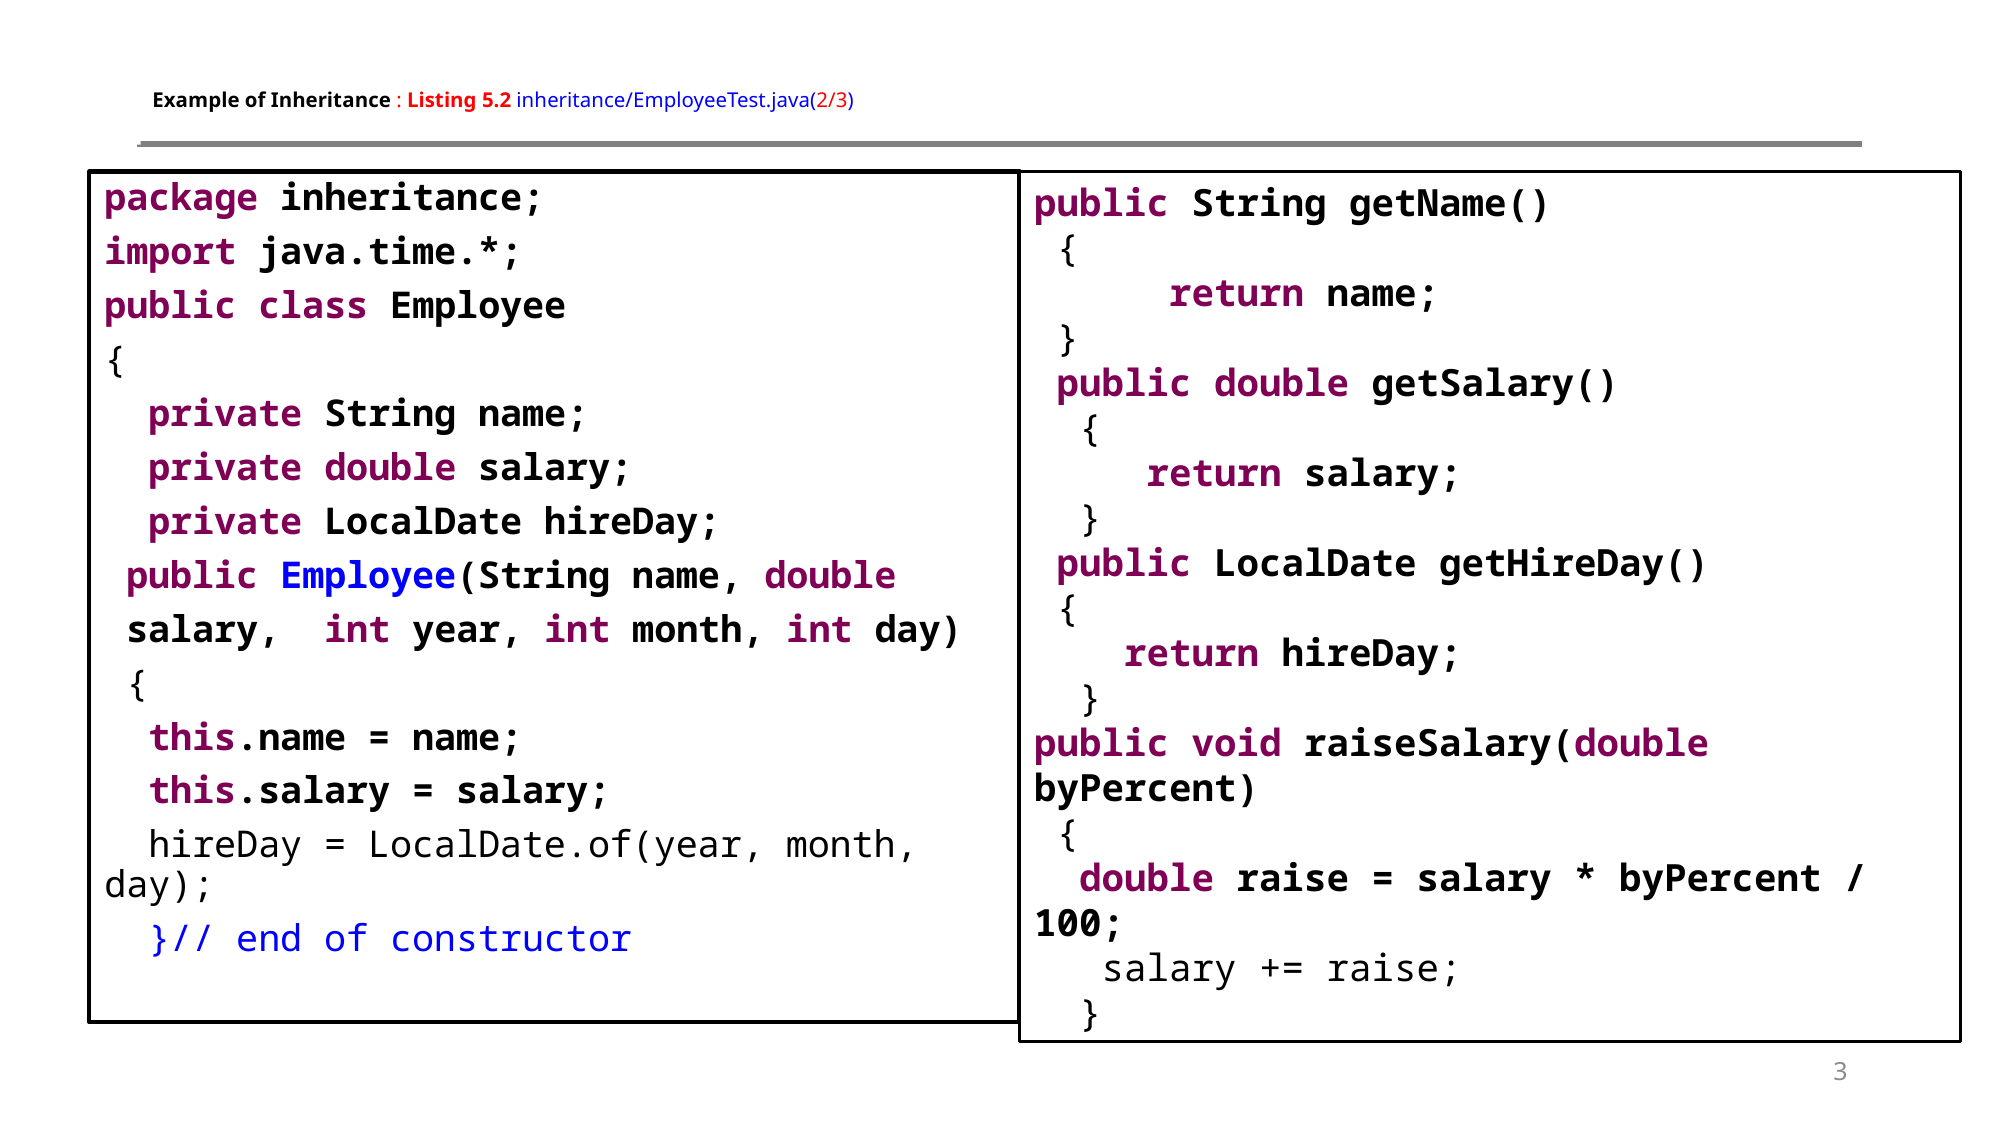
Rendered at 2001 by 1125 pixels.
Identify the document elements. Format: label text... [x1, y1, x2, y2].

list package inheritance; import java.time.*; public class Employee { private String name; private double salary; private LocalDate hireDay; public Employee(String name, double salary, int year, int month, int day) { this.name = name; this.salary = salary; hireDay = LocalDate.of(year, month, day); }// end of constructor [89, 171, 1019, 1023]
title Example of Inheritance : Listing 5.2 inheritance/EmployeeTest.java(2/3) [137, 59, 1863, 145]
slide_number 3 [1412, 1042, 1863, 1103]
text_box public String getName() { return name; } public double getSalary() { return salary; } public LocalDate getHireDay() { return hireDay; } public void raiseSalary(double byPercent) { double raise = salary * byPercent / 100; salary += raise; } [1019, 171, 1961, 1042]
